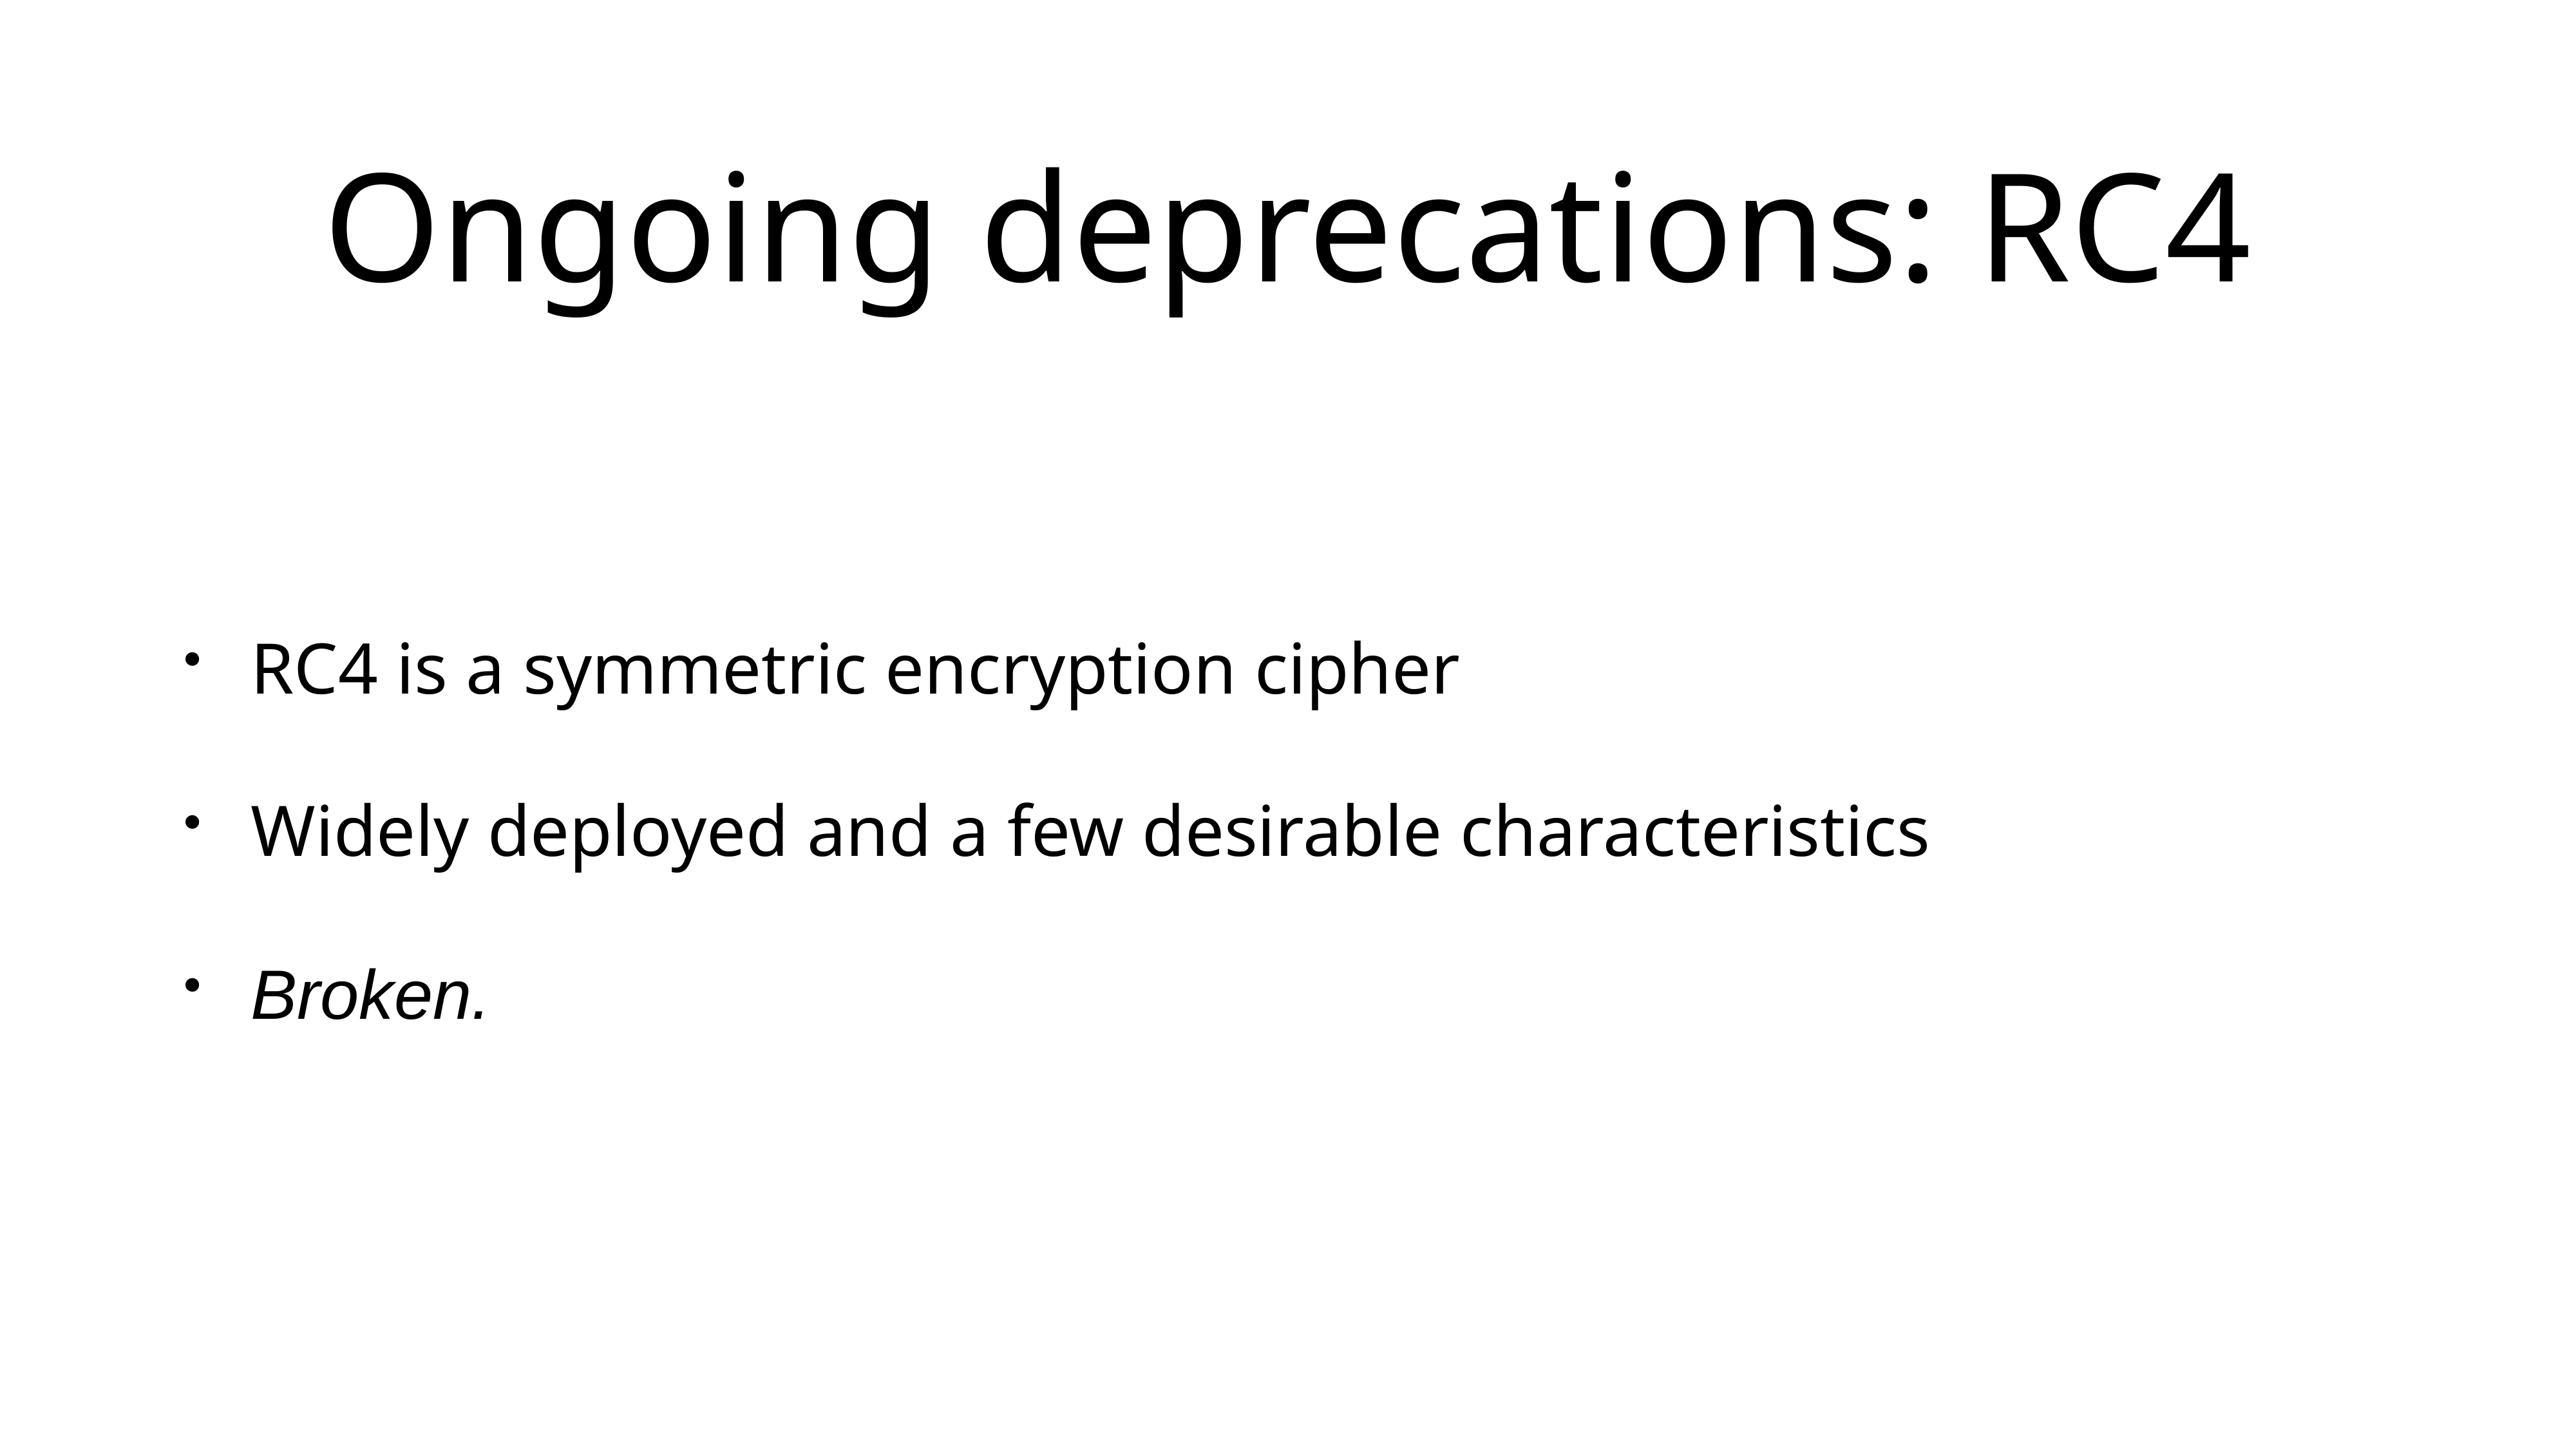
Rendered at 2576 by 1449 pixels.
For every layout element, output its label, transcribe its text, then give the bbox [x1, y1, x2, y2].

list RC4 is a symmetric encryption cipher Widely deployed and a few desirable characteristics Broken. [178, 341, 2398, 1316]
title Ongoing deprecations: RC4 [178, 100, 2398, 341]
